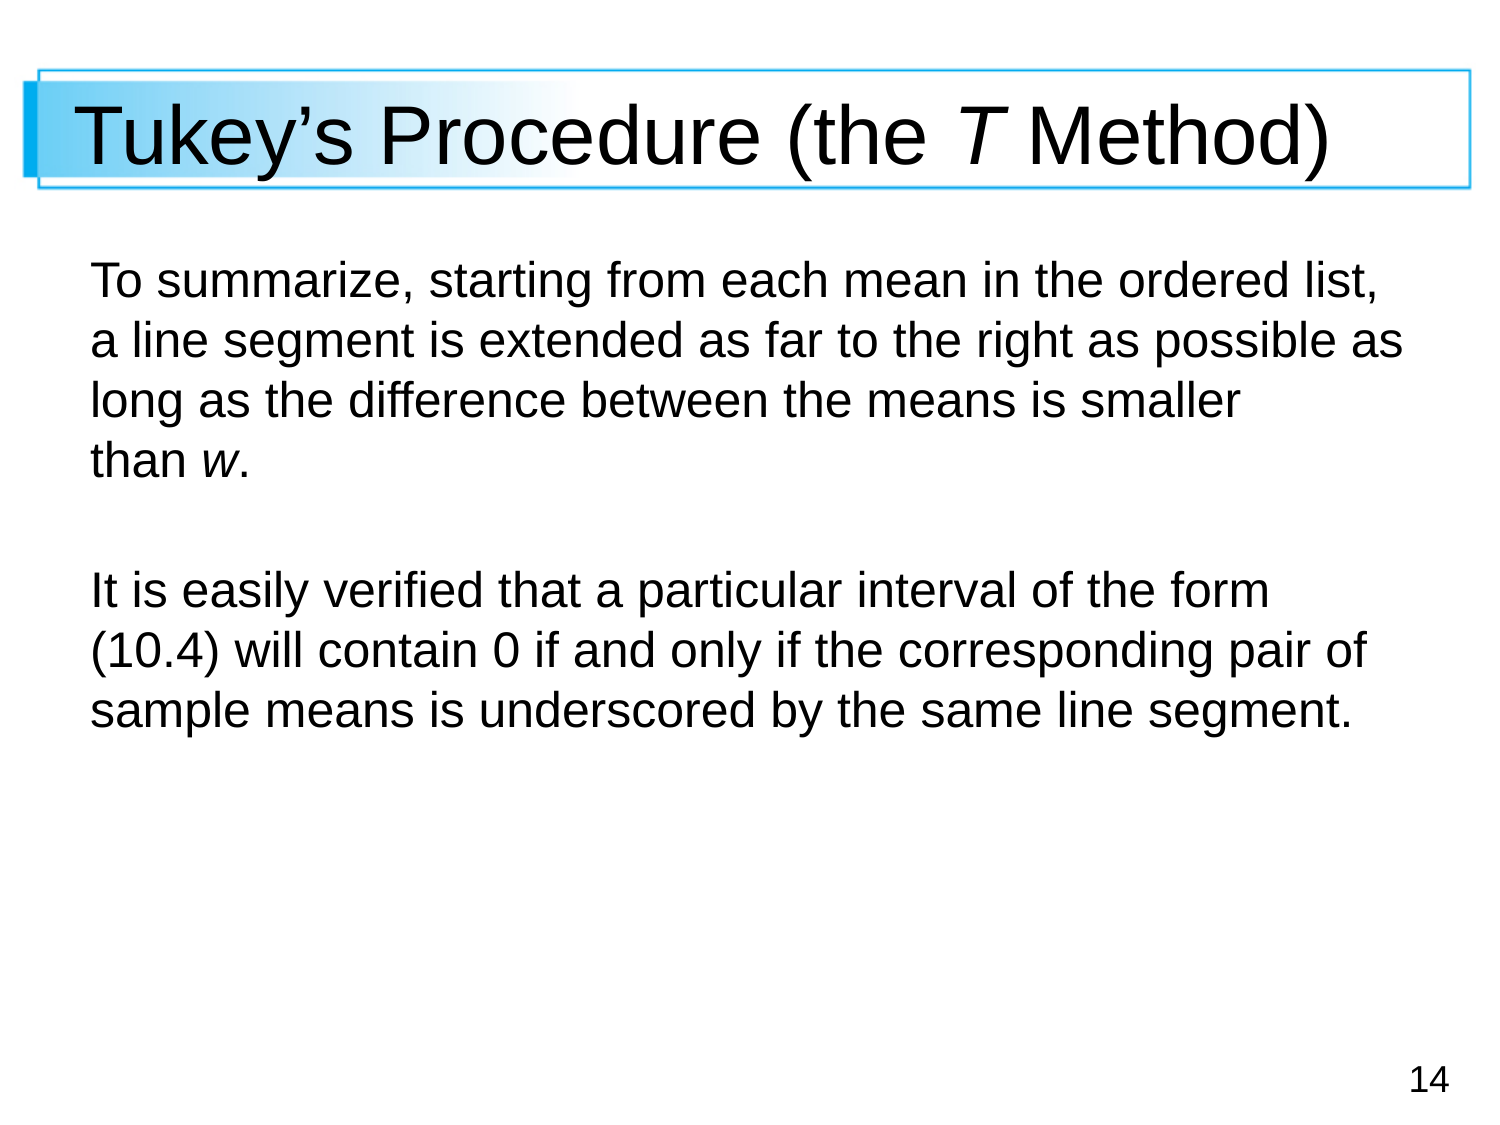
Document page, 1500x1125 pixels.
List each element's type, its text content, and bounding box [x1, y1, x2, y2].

picture [1409, 62, 1476, 200]
title Tukey’s Procedure (the T Method) [58, 37, 1409, 225]
picture [14, 62, 58, 200]
list To summarize, starting from each mean in the ordered list, a line segment is extended as far to the right as possible as long as the difference between the means is smaller than w. It is easily verified that a particular interval of the form (10.4) will contain 0 if and only if the corresponding pair of sample means is underscored by the same line segment. [75, 239, 1425, 1103]
